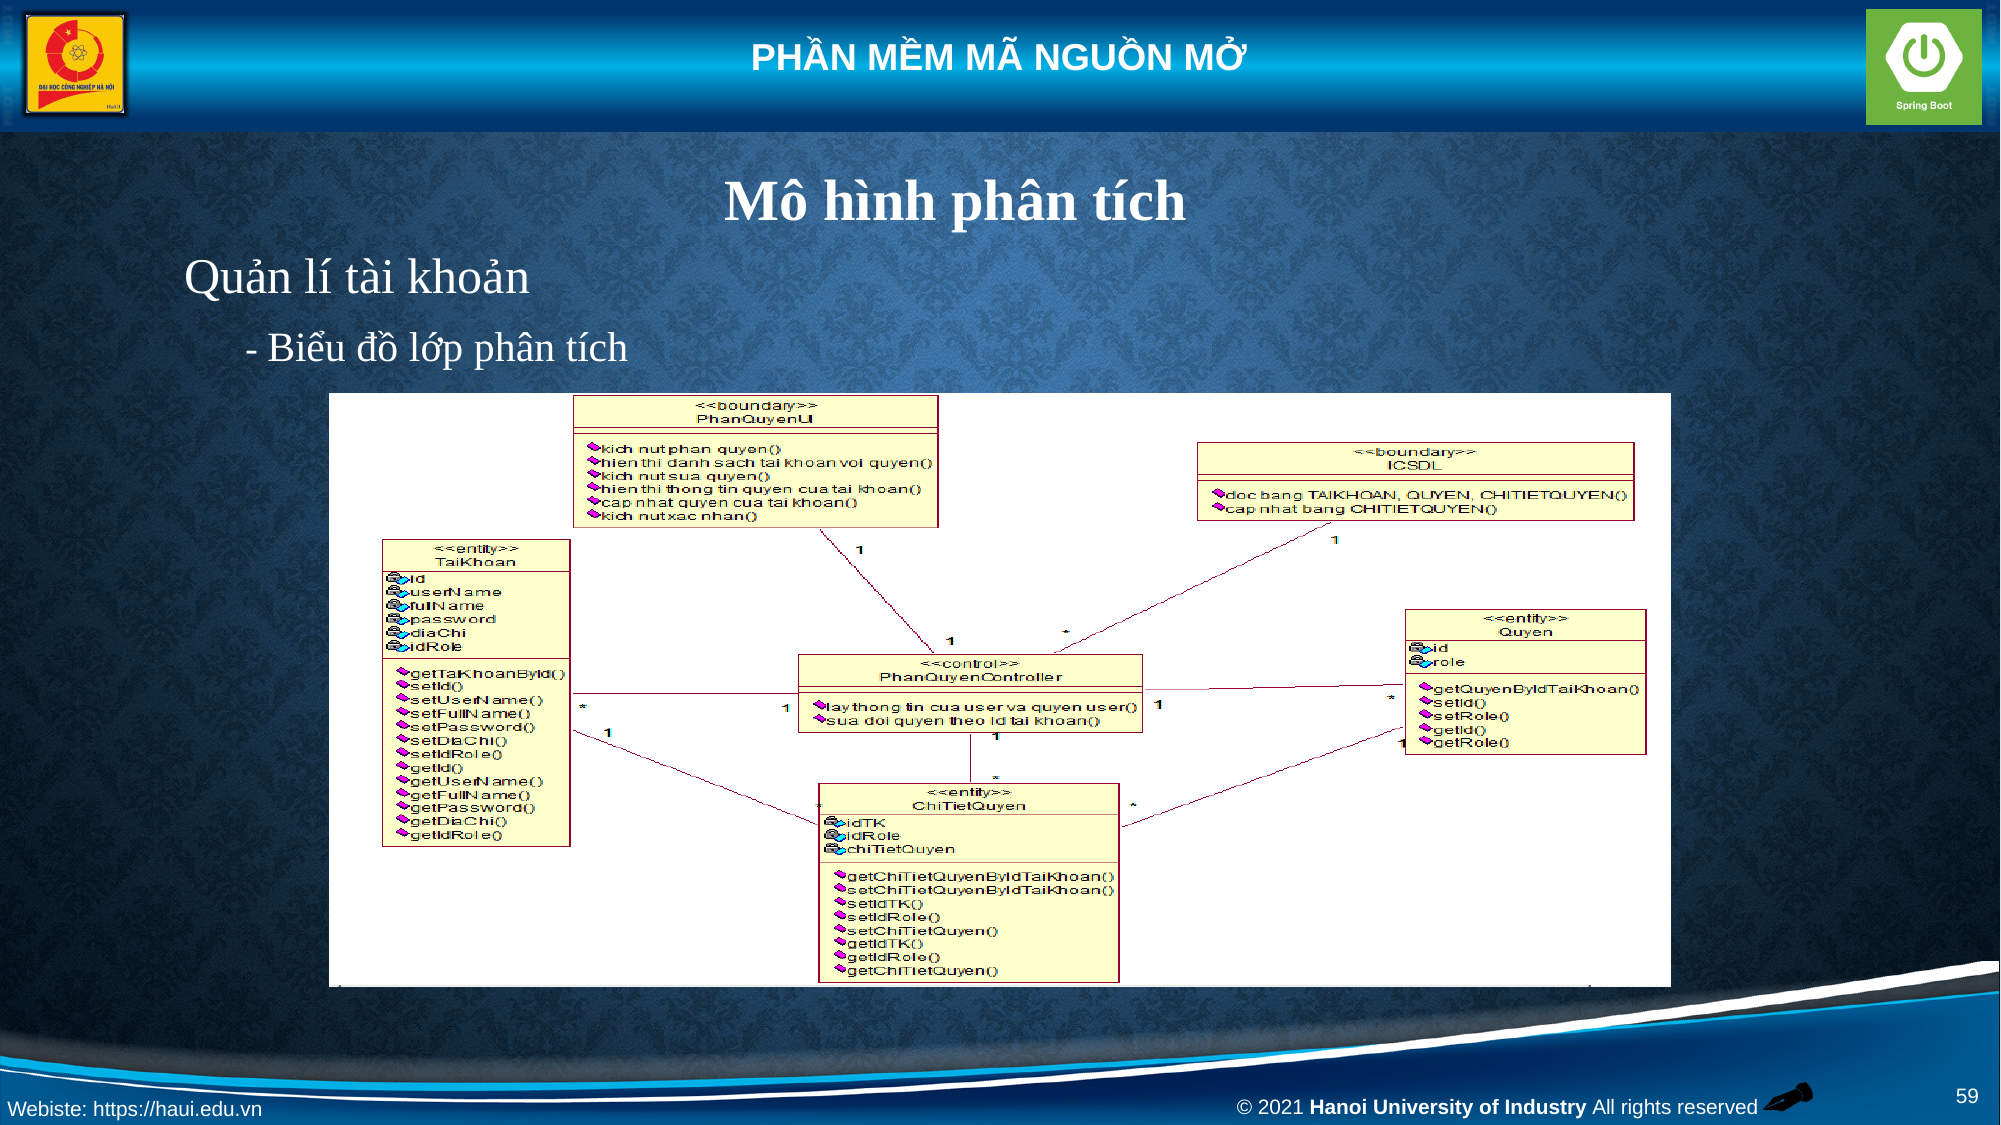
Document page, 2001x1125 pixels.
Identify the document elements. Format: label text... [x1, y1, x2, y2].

picture [26, 15, 124, 113]
text_box Quản lí tài khoản [169, 236, 1096, 312]
text_box - Biểu đồ lớp phân tích [230, 312, 881, 423]
picture [0, 0, 2001, 1125]
text_box Mô hình phân tích [709, 155, 1202, 240]
